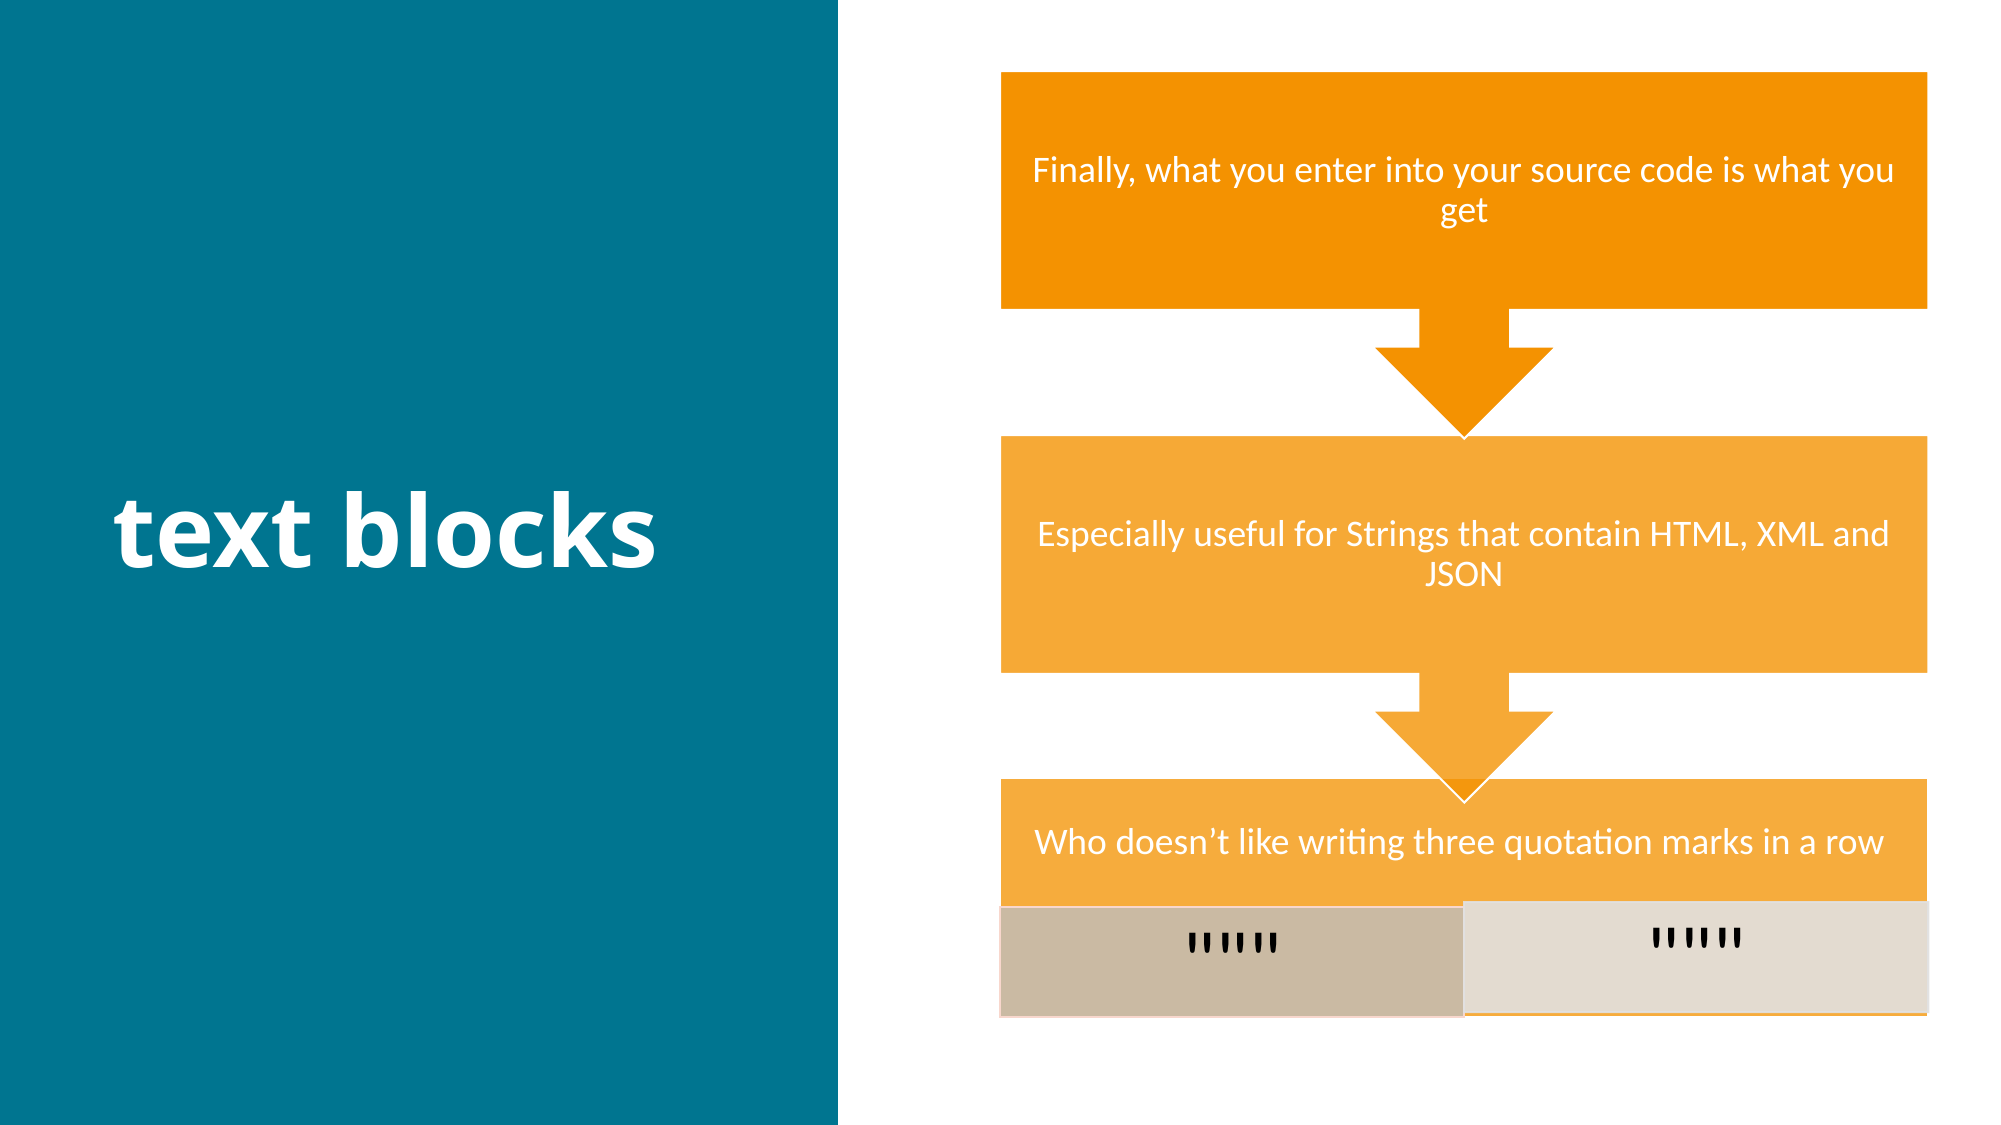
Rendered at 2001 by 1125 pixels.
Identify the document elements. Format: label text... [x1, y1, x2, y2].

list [999, 49, 1929, 1018]
title text blocks [97, 104, 722, 967]
text_box [0, 0, 839, 1125]
